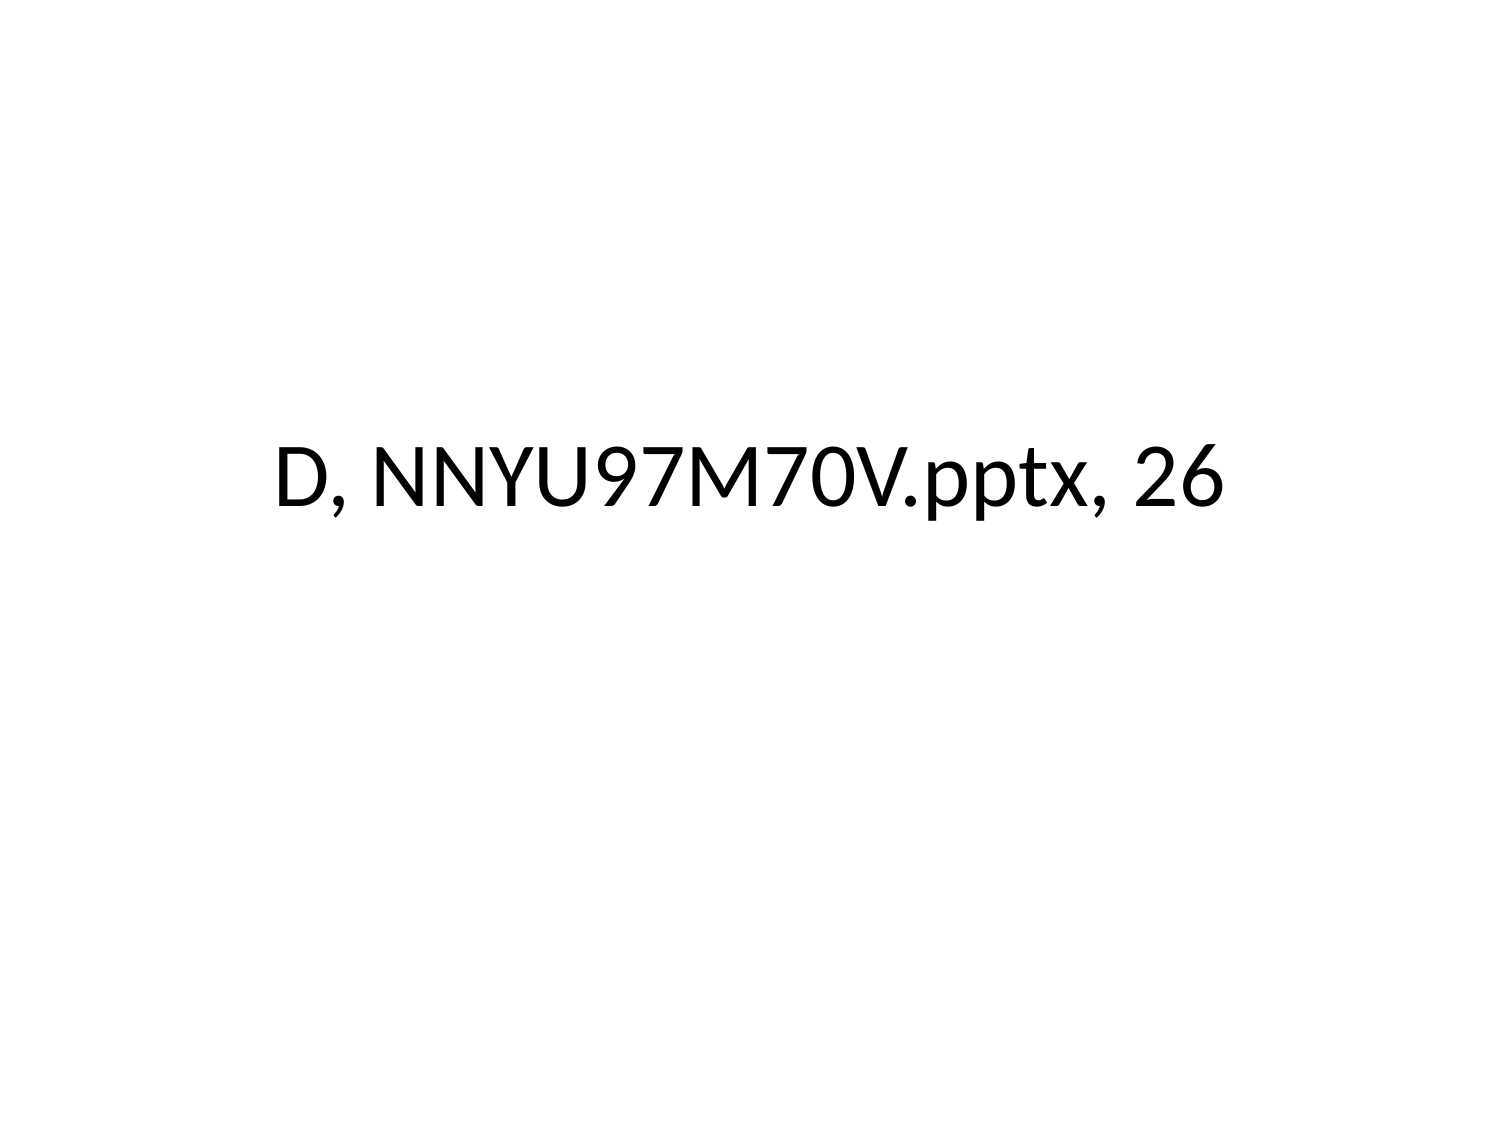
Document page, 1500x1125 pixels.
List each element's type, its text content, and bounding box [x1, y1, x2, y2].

title D, NNYU97M70V.pptx, 26 [112, 349, 1388, 591]
